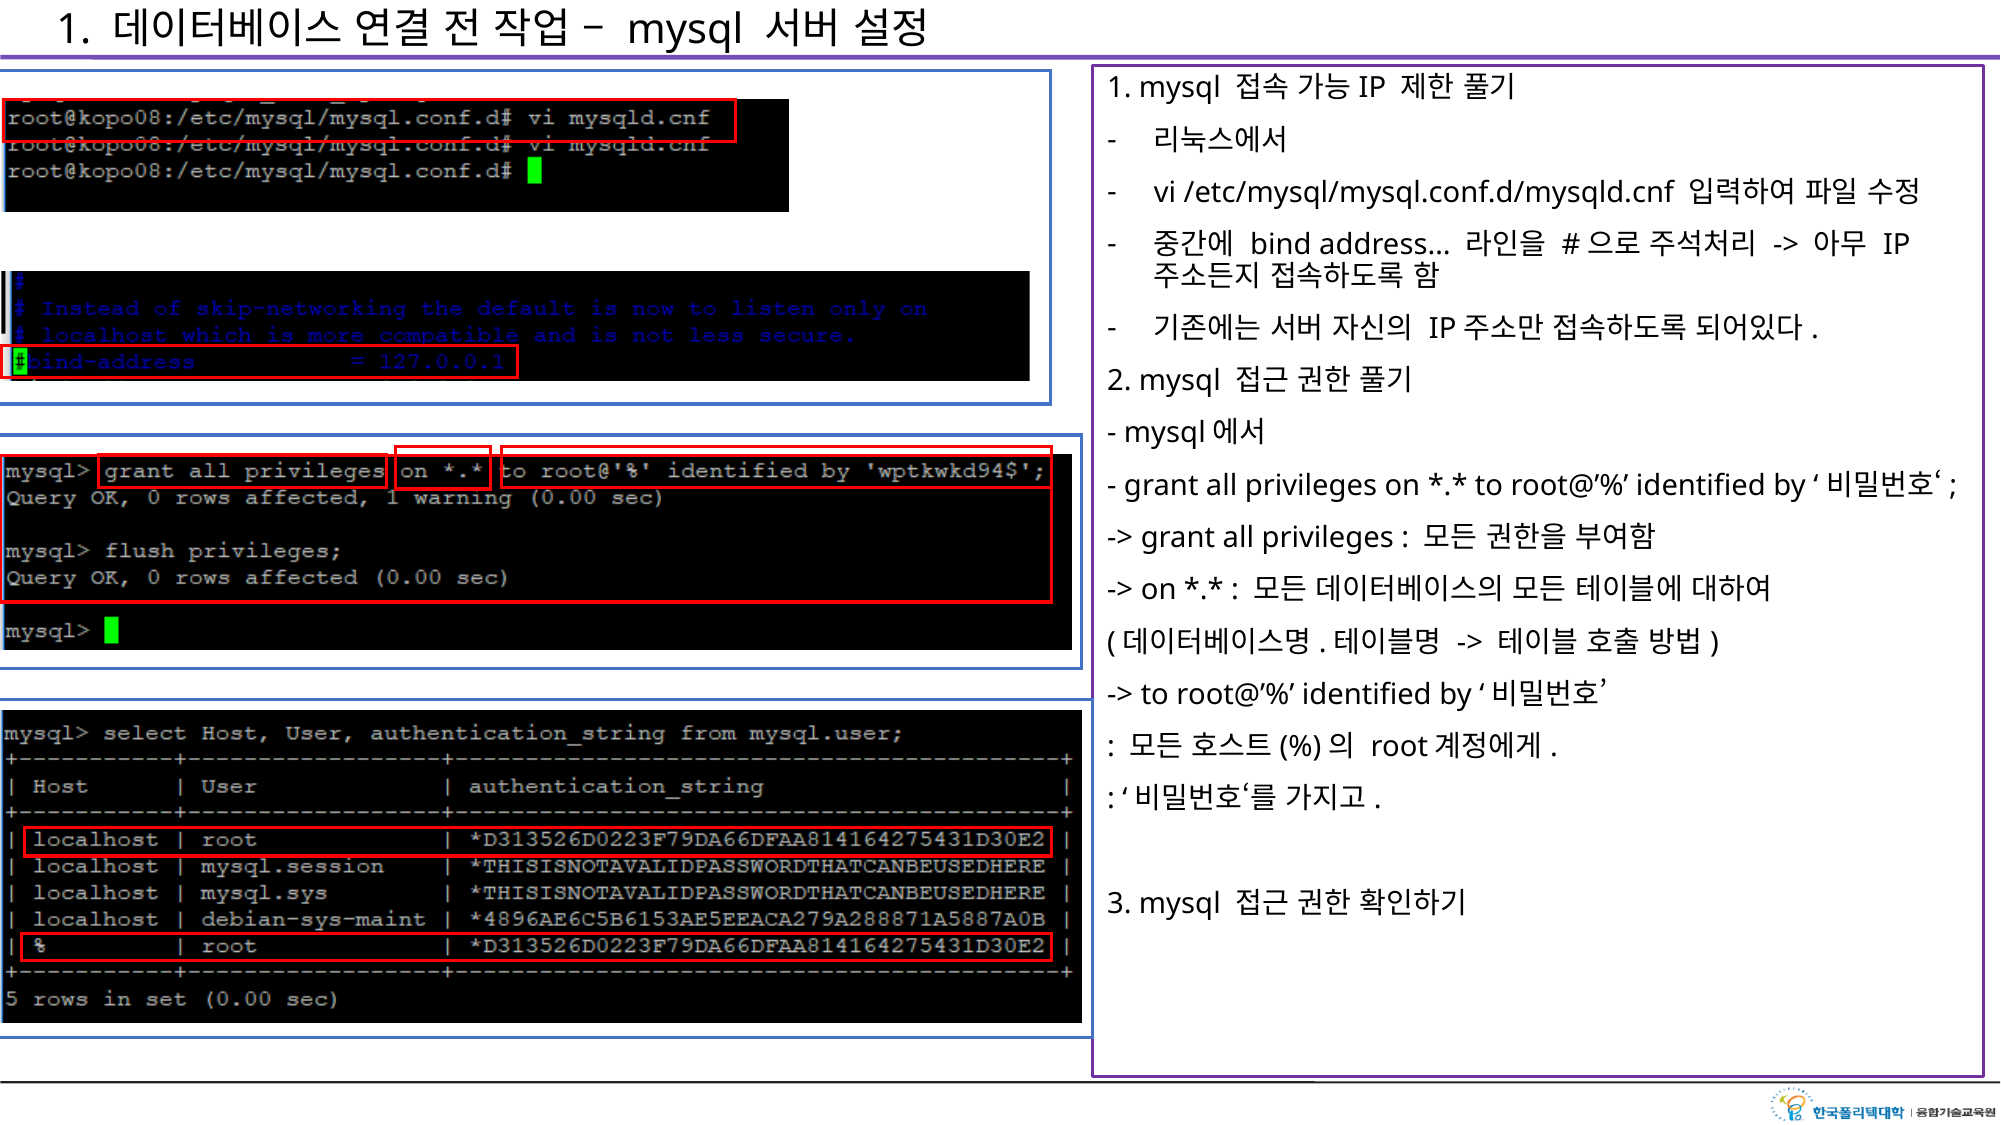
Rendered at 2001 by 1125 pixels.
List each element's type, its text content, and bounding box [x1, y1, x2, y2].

picture [0, 454, 1072, 650]
picture [0, 709, 1082, 1023]
title 1. 데이터베이스 연결 전 작업 – mysql 서버 설정 [41, 0, 1972, 52]
text_box [0, 70, 1052, 405]
picture [1, 271, 1030, 381]
text_box [0, 434, 1083, 670]
text_box [0, 699, 1093, 1038]
picture [1765, 1084, 1998, 1124]
picture [1, 99, 789, 212]
list 1. mysql 접속 가능IP 제한 풀기 리눅스에서 vi /etc/mysql/mysql.conf.d/mysqld.cnf 입력하여 파일 수정 중간에 bind address… 라인을 #으로 주석처리 -> 아무 IP주소든지 접속하도록 함 기존에는 서버 자신의 IP주소만 접속하도록 되어있다. 2. mysql 접근 권한 풀기 - mysql에서 - grant all privileges on *.* to root@’%’ identified by ‘비밀번호‘; -> grant all privileges : 모든 권한을 부여함 -> on *.* : 모든 데이터베이스의 모든 테이블에 대하여 (데이터베이스명.테이블명 -> 테이블 호출 방법) -> to root@’%’ identified by ‘비밀번호’ : 모든 호스트(%)의 root계정에게. : ‘비밀번호‘를 가지고. 3. mysql 접근 권한 확인하기 [1091, 64, 1985, 1078]
